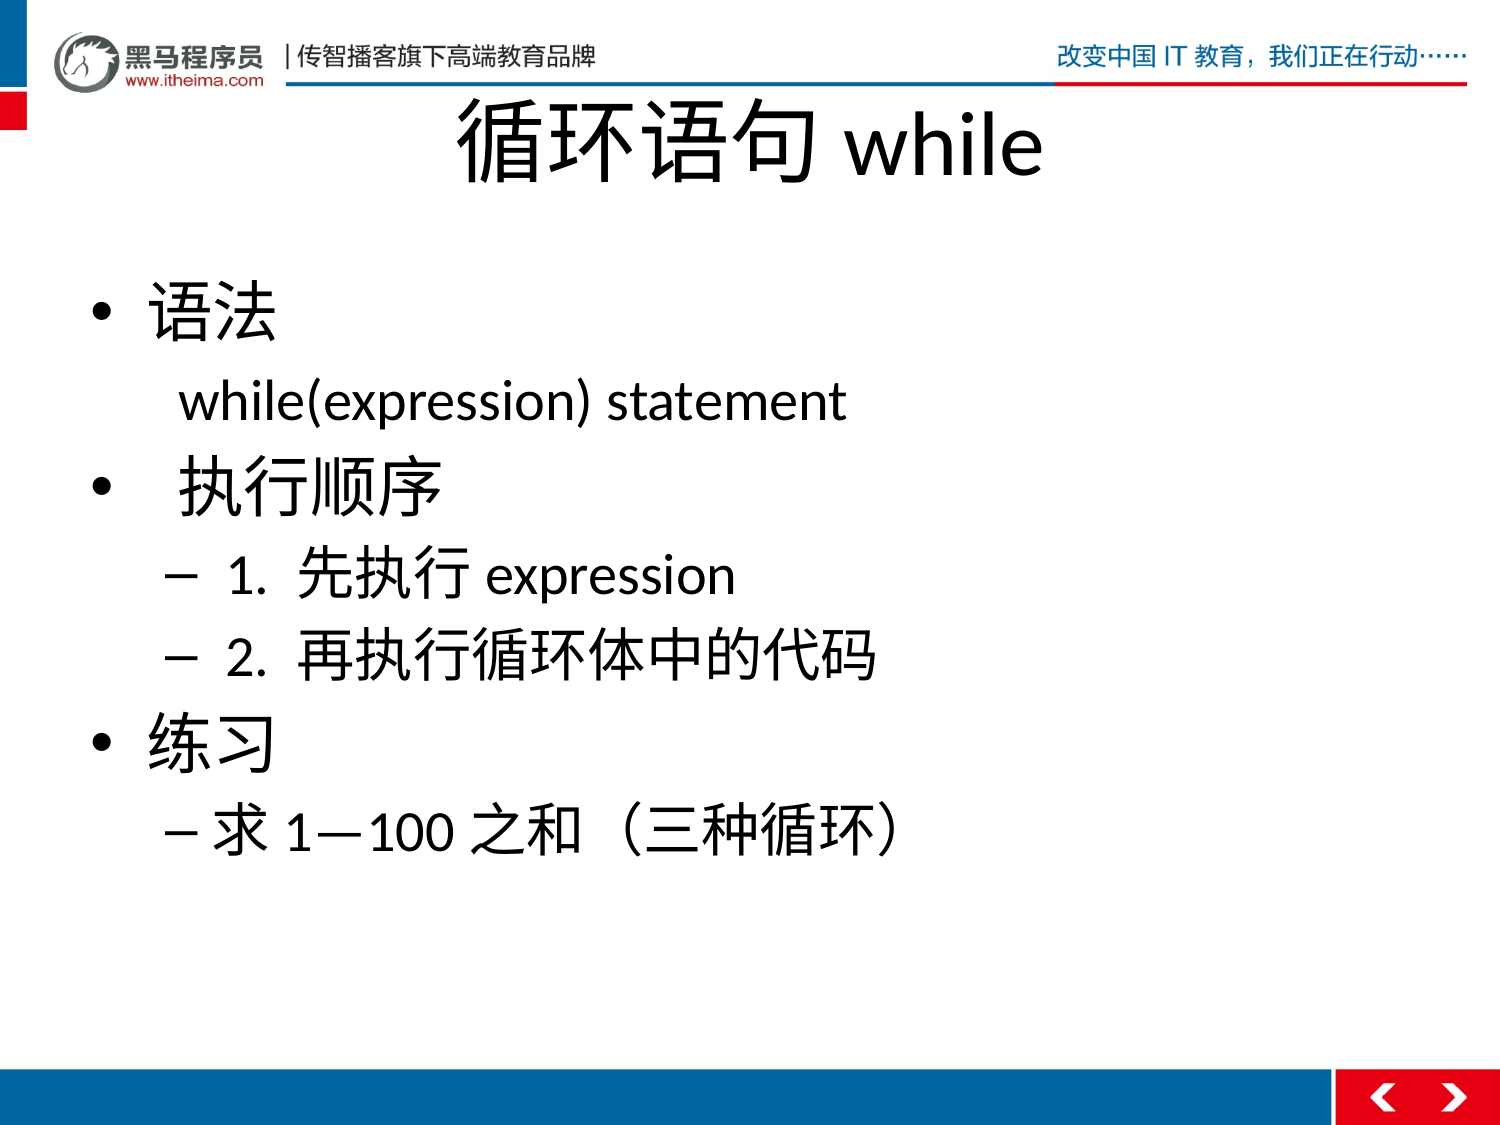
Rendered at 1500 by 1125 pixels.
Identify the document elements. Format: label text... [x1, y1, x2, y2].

picture [0, 0, 1500, 1125]
list 语法 while(expression) statement 执行顺序 1. 先执行expression 2. 再执行循环体中的代码 练习 求1—100之和（三种循环） [75, 262, 1425, 1005]
title 循环语句while [75, 45, 1425, 233]
